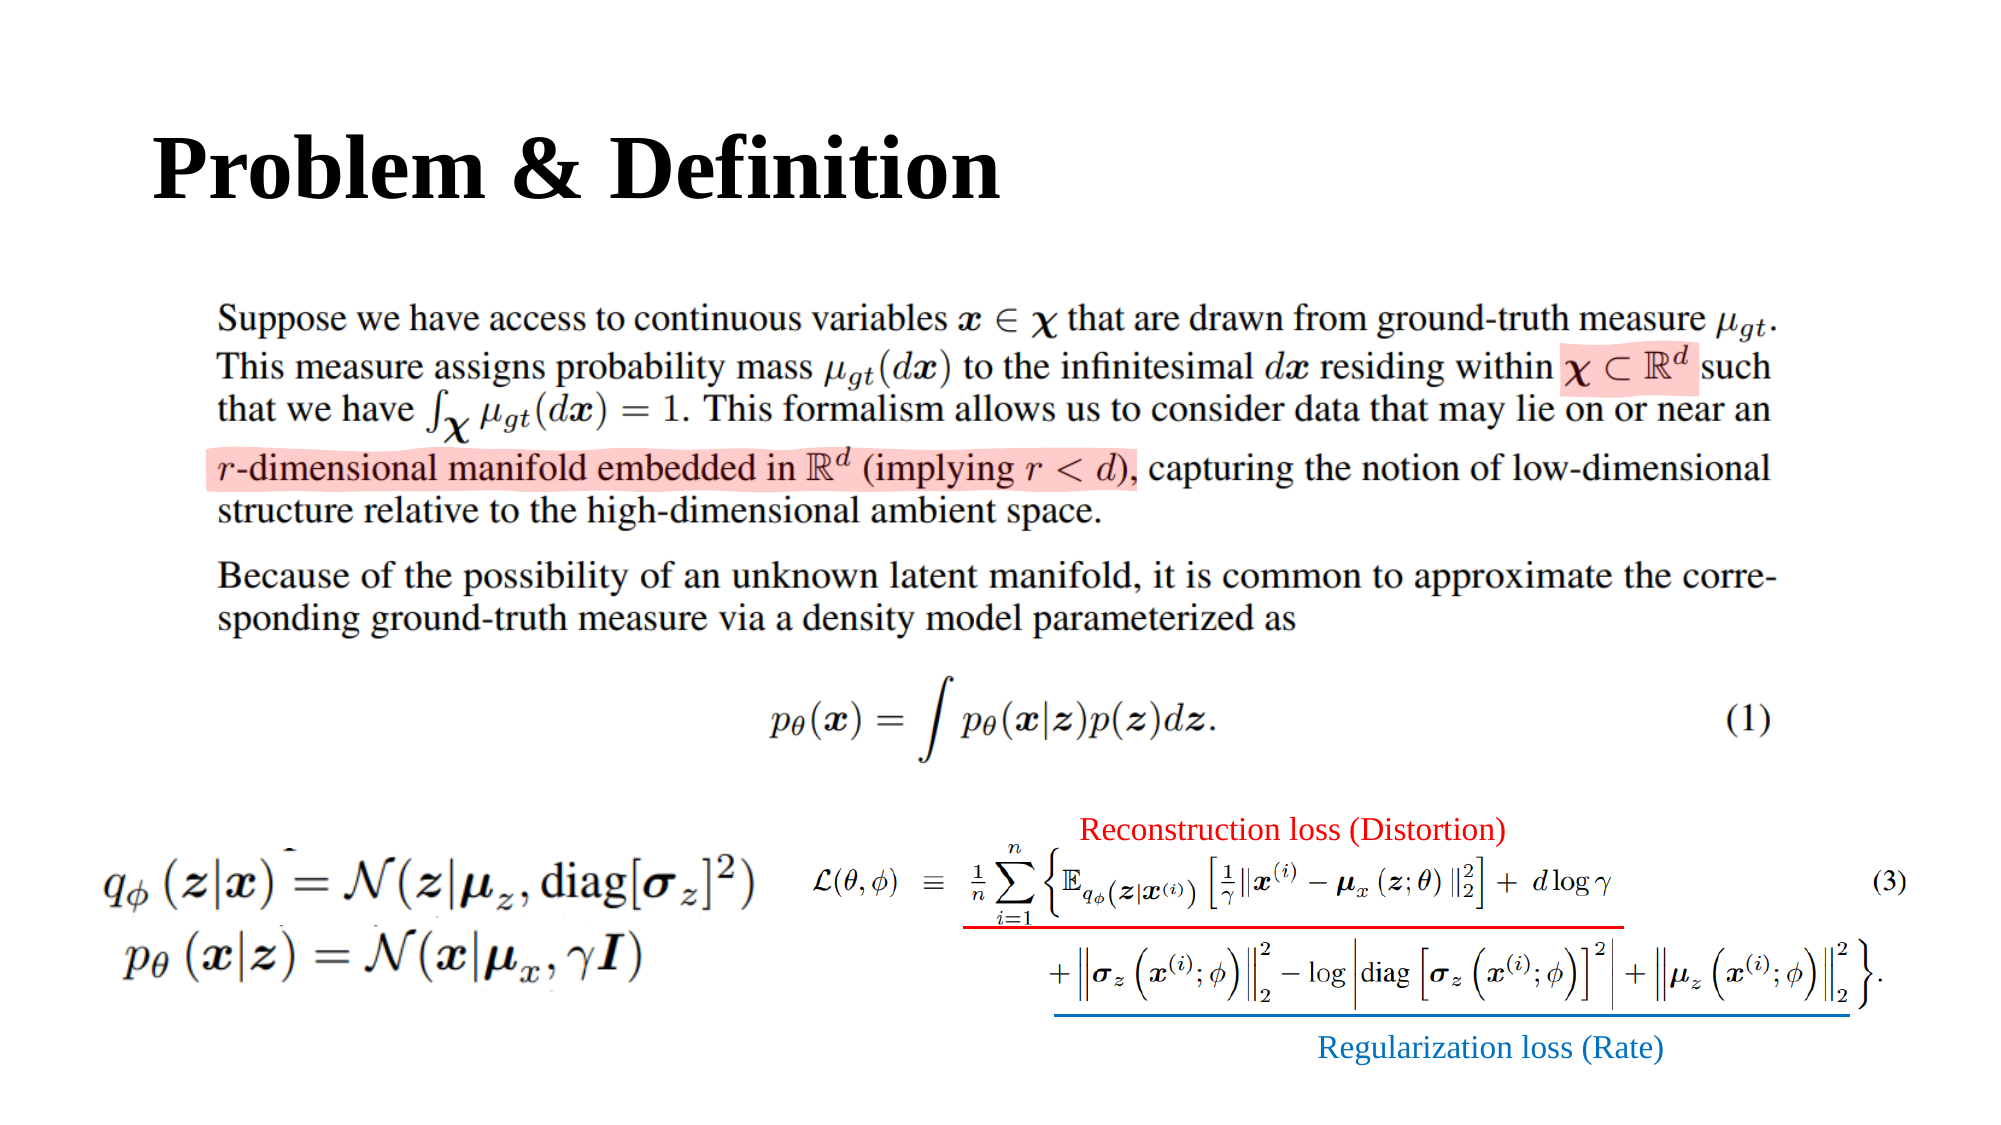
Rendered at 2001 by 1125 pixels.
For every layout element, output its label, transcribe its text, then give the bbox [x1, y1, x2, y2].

picture [206, 294, 1794, 780]
text_box Regularization loss (Rate) [1188, 1019, 1794, 1073]
picture [99, 848, 756, 918]
picture [796, 839, 1914, 1019]
picture [121, 925, 645, 992]
text_box Reconstruction loss (Distortion) [991, 799, 1596, 839]
title Problem & Definition [137, 59, 1863, 278]
